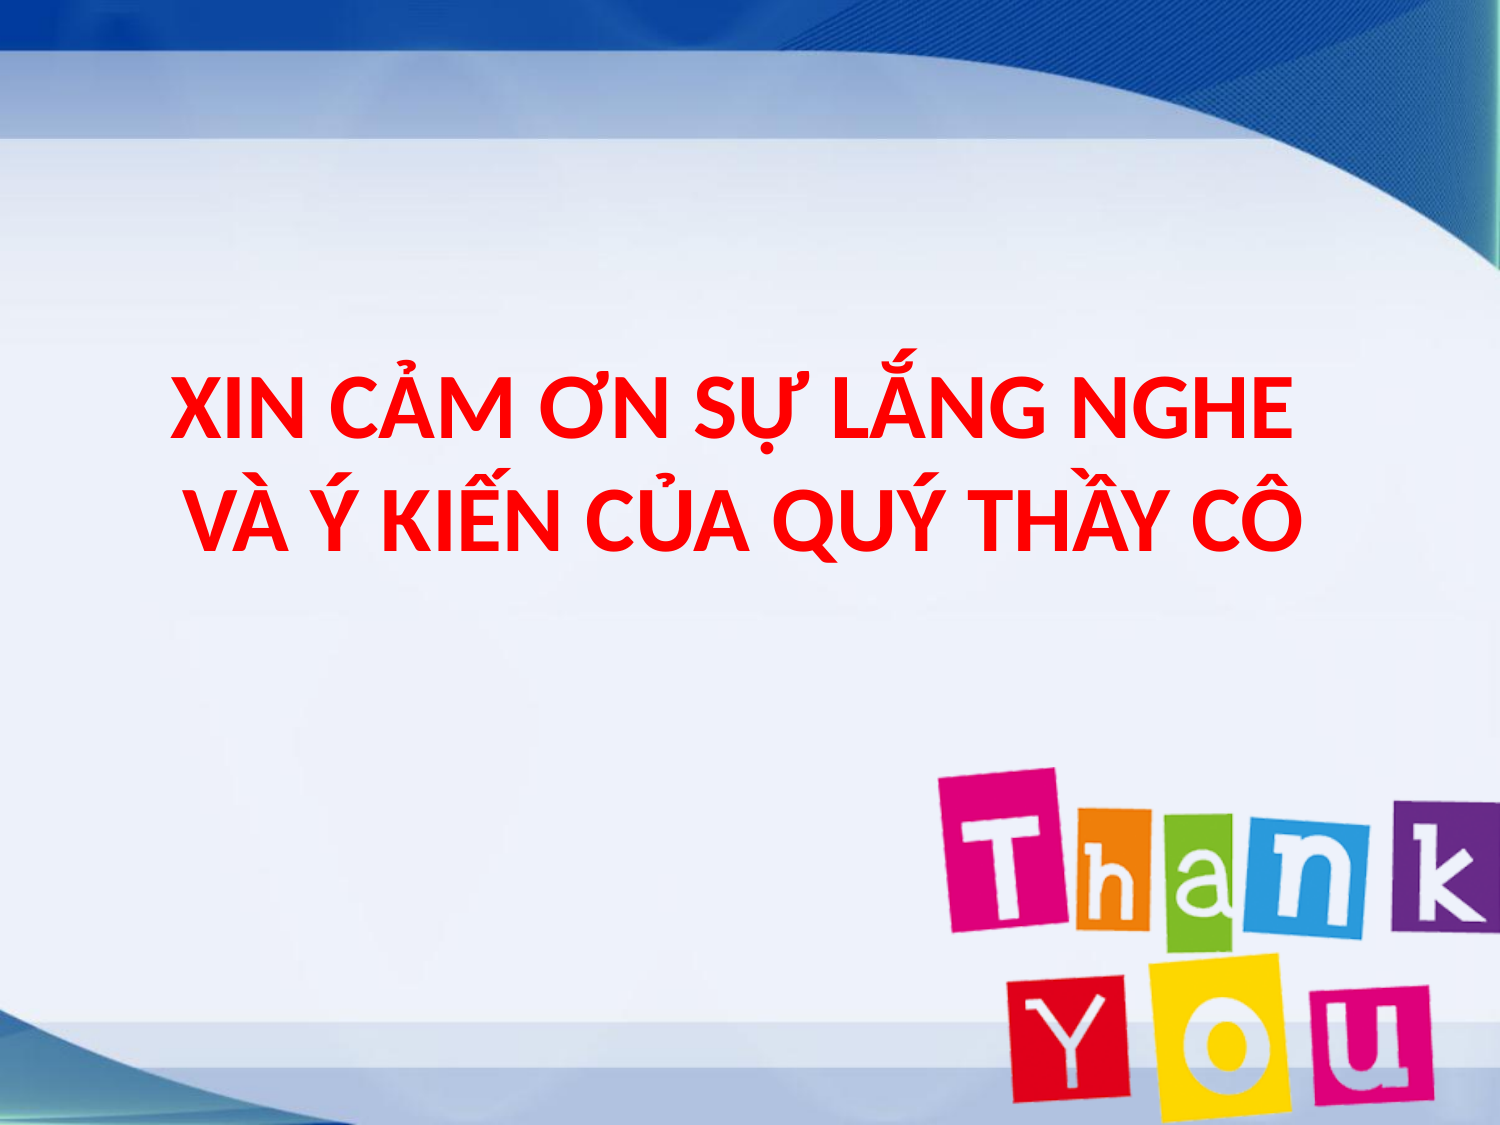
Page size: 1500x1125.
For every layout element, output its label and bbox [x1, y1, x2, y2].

list [0, 0, 1500, 1125]
picture [937, 767, 1500, 1125]
